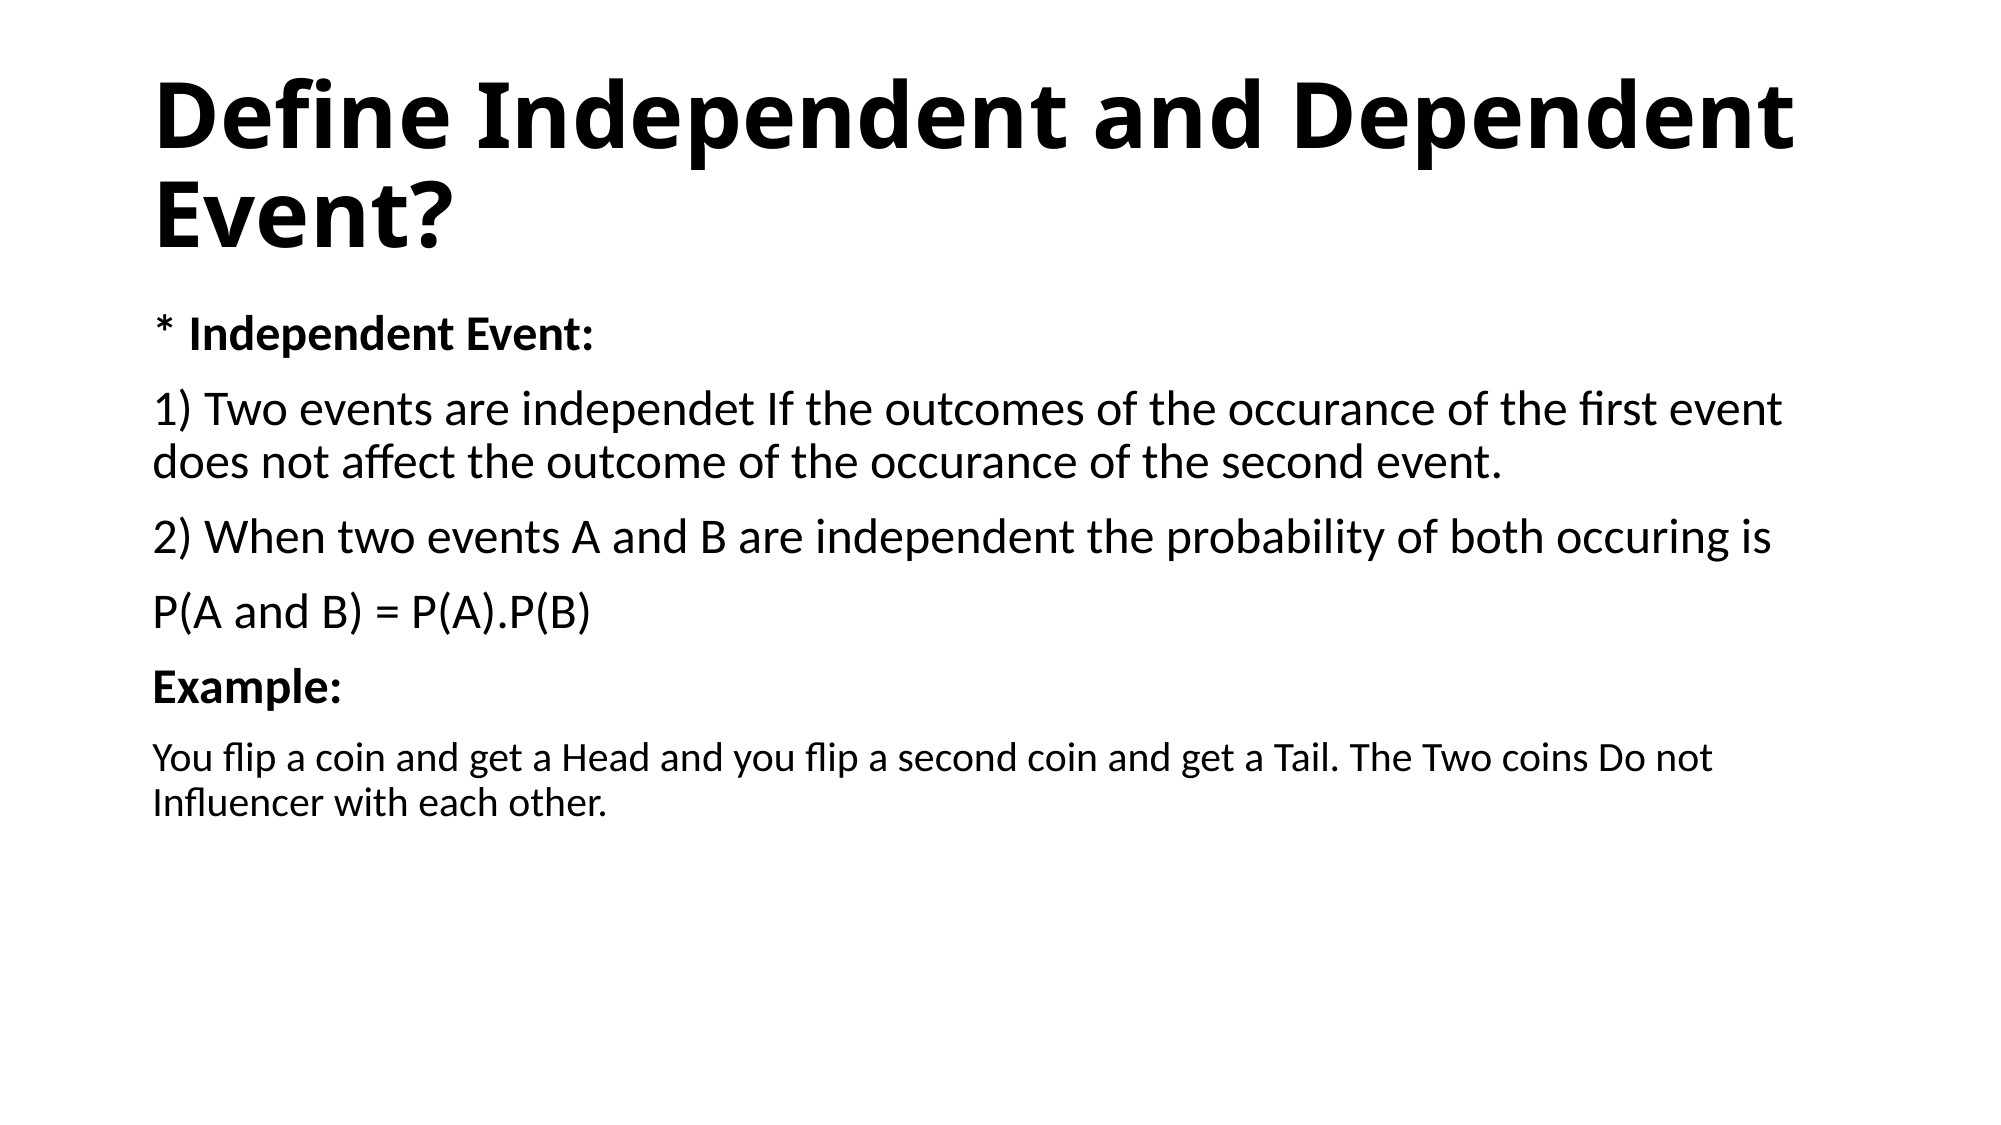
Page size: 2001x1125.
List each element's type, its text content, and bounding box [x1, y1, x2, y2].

title Define Independent and Dependent Event? [137, 59, 1863, 278]
list * Independent Event: 1) Two events are independet If the outcomes of the occurance of the first event does not affect the outcome of the occurance of the second event. 2) When two events A and B are independent the probability of both occuring is P(A and B) = P(A).P(B) Example: You flip a coin and get a Head and you flip a second coin and get a Tail. The Two coins Do not Influencer with each other. [137, 299, 1863, 1014]
